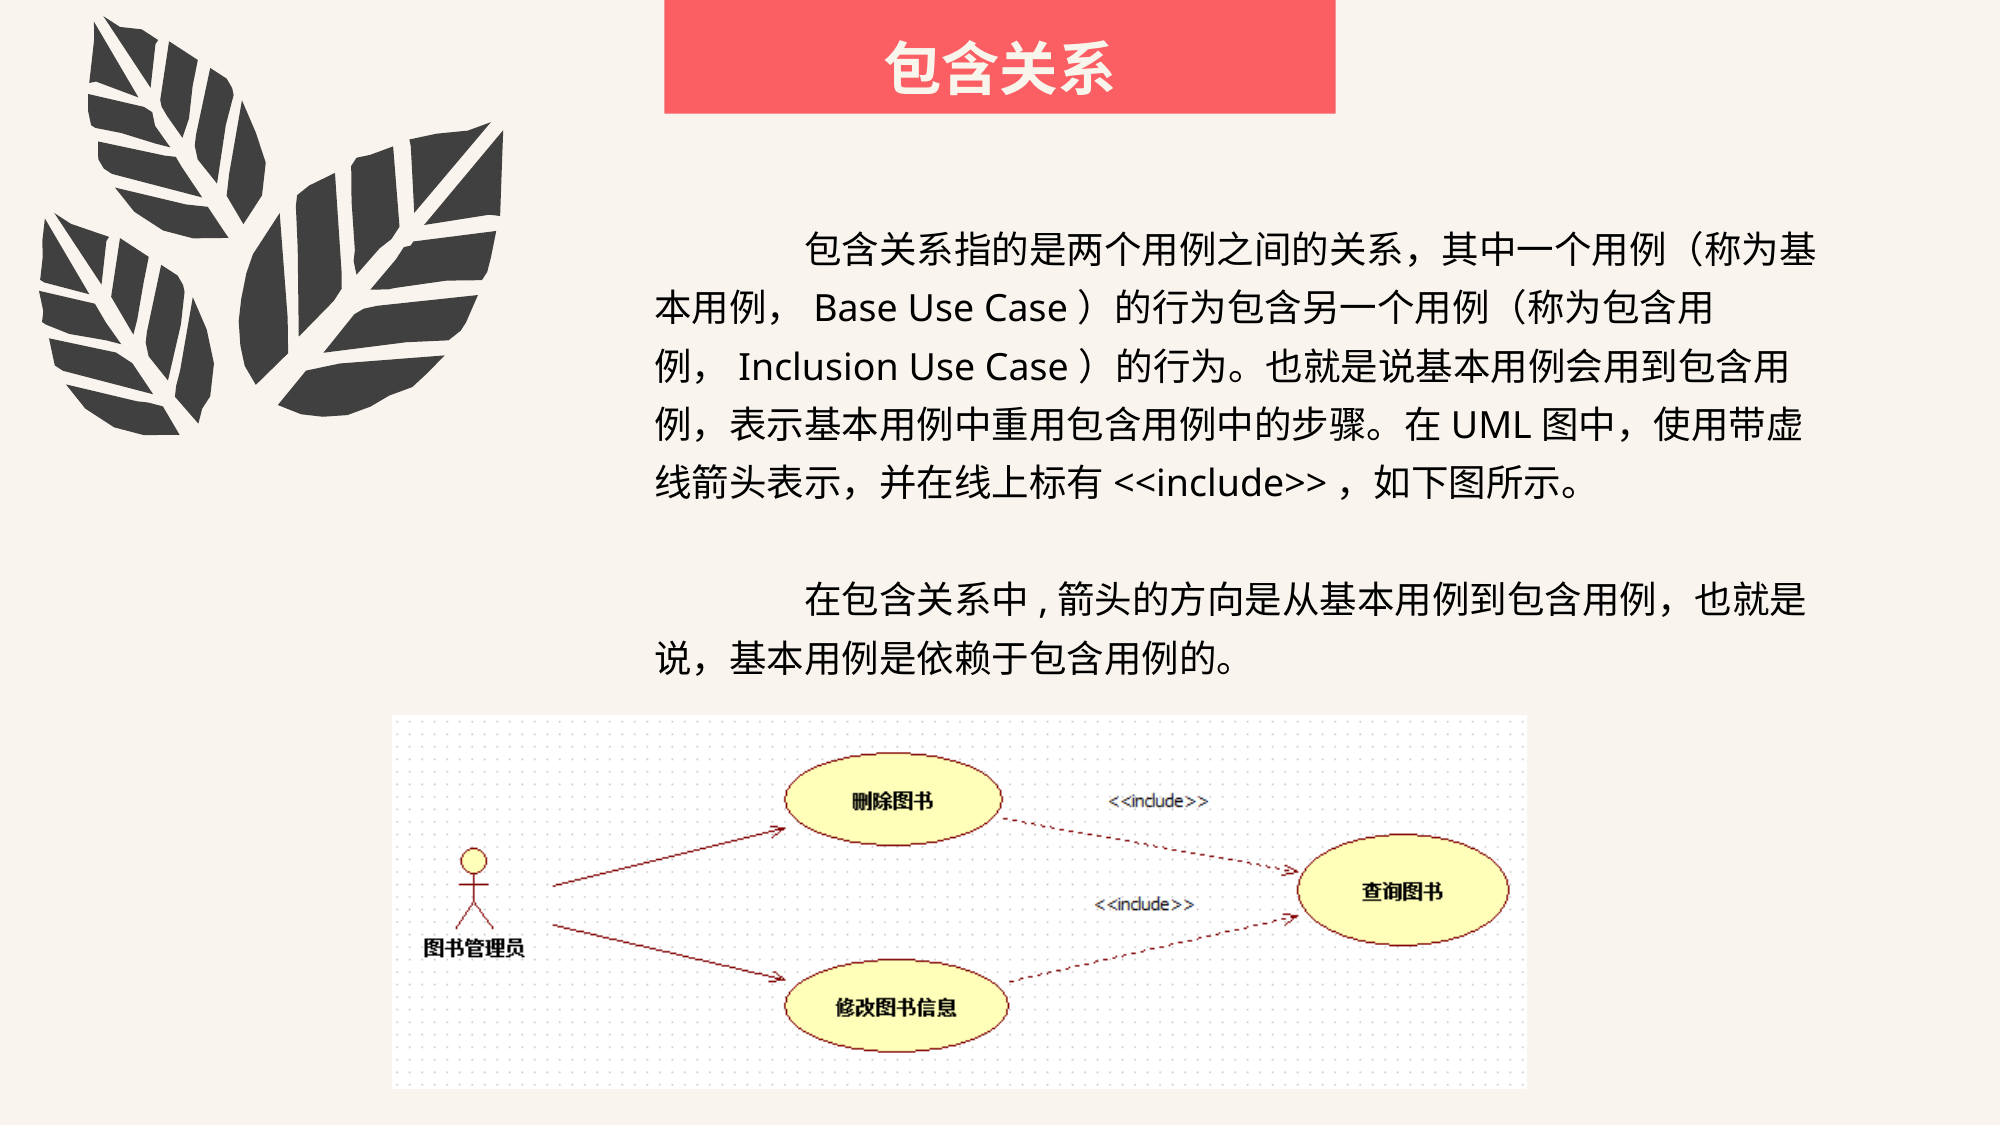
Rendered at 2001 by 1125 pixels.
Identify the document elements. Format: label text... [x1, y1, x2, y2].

picture [392, 715, 1527, 1089]
text_box 包含关系指的是两个用例之间的关系，其中一个用例（称为基本用例，Base Use Case）的行为包含另一个用例（称为包含用例，Inclusion Use Case）的行为。也就是说基本用例会用到包含用例，表示基本用例中重用包含用例中的步骤。在UML图中，使用带虚线箭头表示，并在线上标有<<include>>，如下图所示。 在包含关系中,箭头的方向是从基本用例到包含用例，也就是说，基本用例是依赖于包含用例的。 [639, 204, 1840, 688]
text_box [9, 0, 471, 472]
list 包含关系 [664, 0, 1336, 114]
